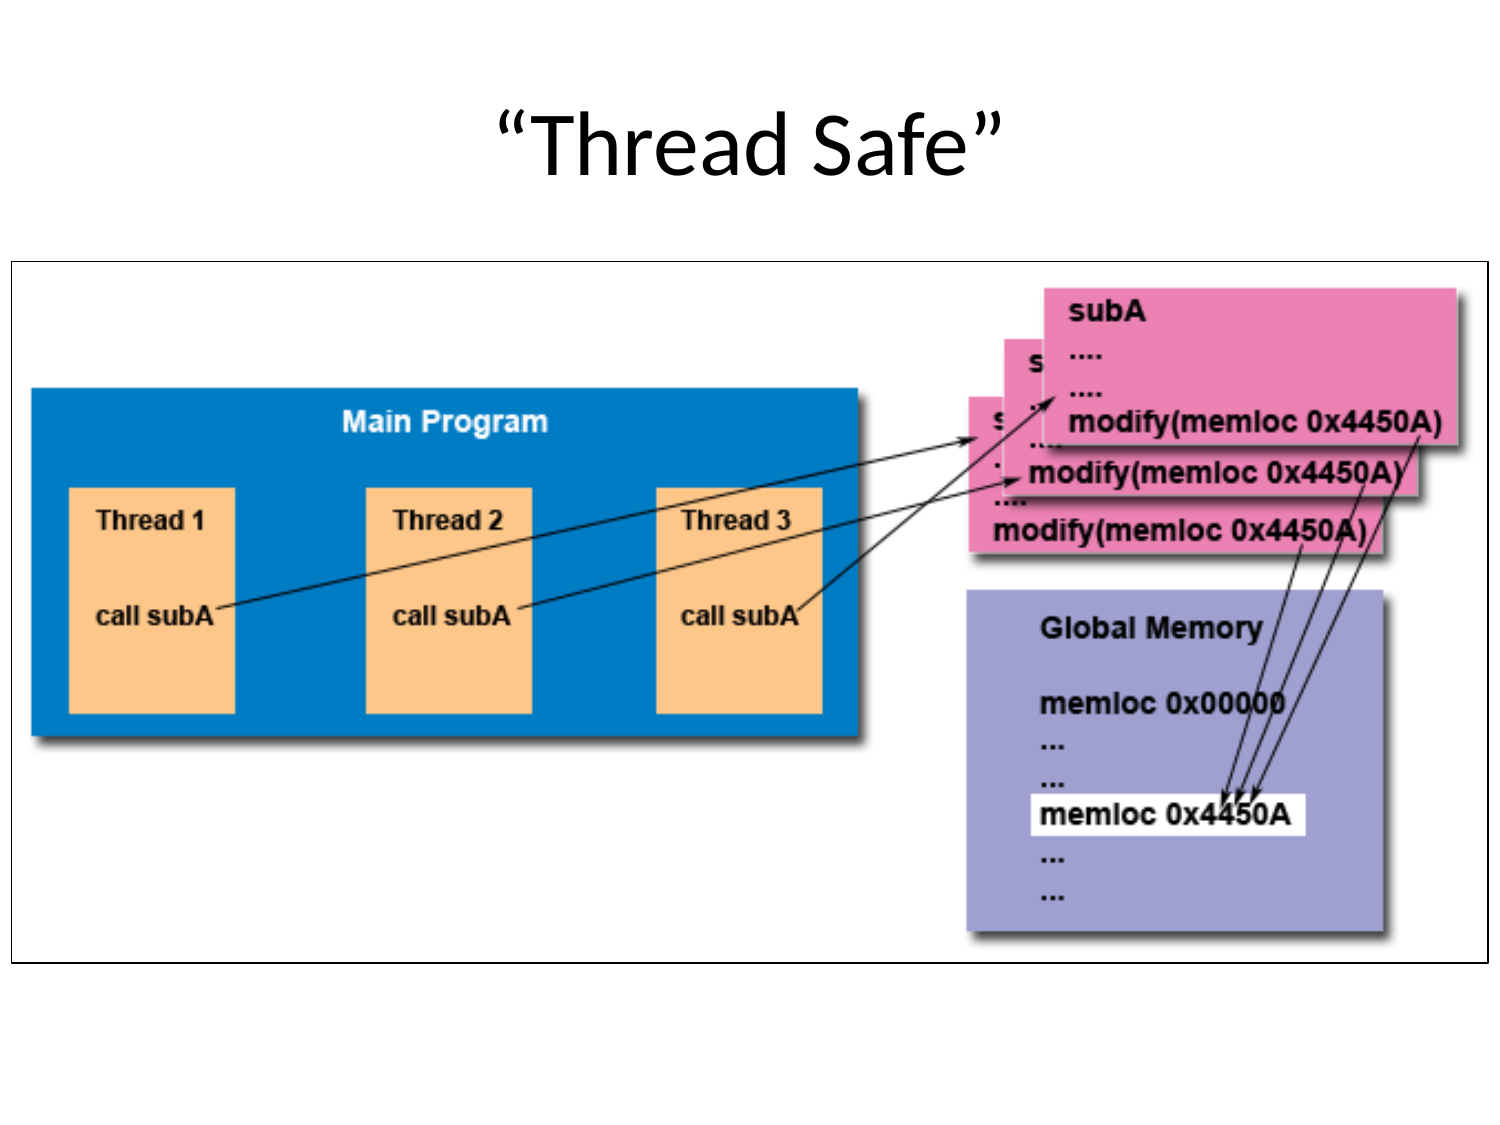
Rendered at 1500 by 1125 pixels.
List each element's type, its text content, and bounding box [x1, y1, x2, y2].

text_box “Thread Safe” [75, 45, 1425, 233]
picture [11, 262, 1488, 963]
